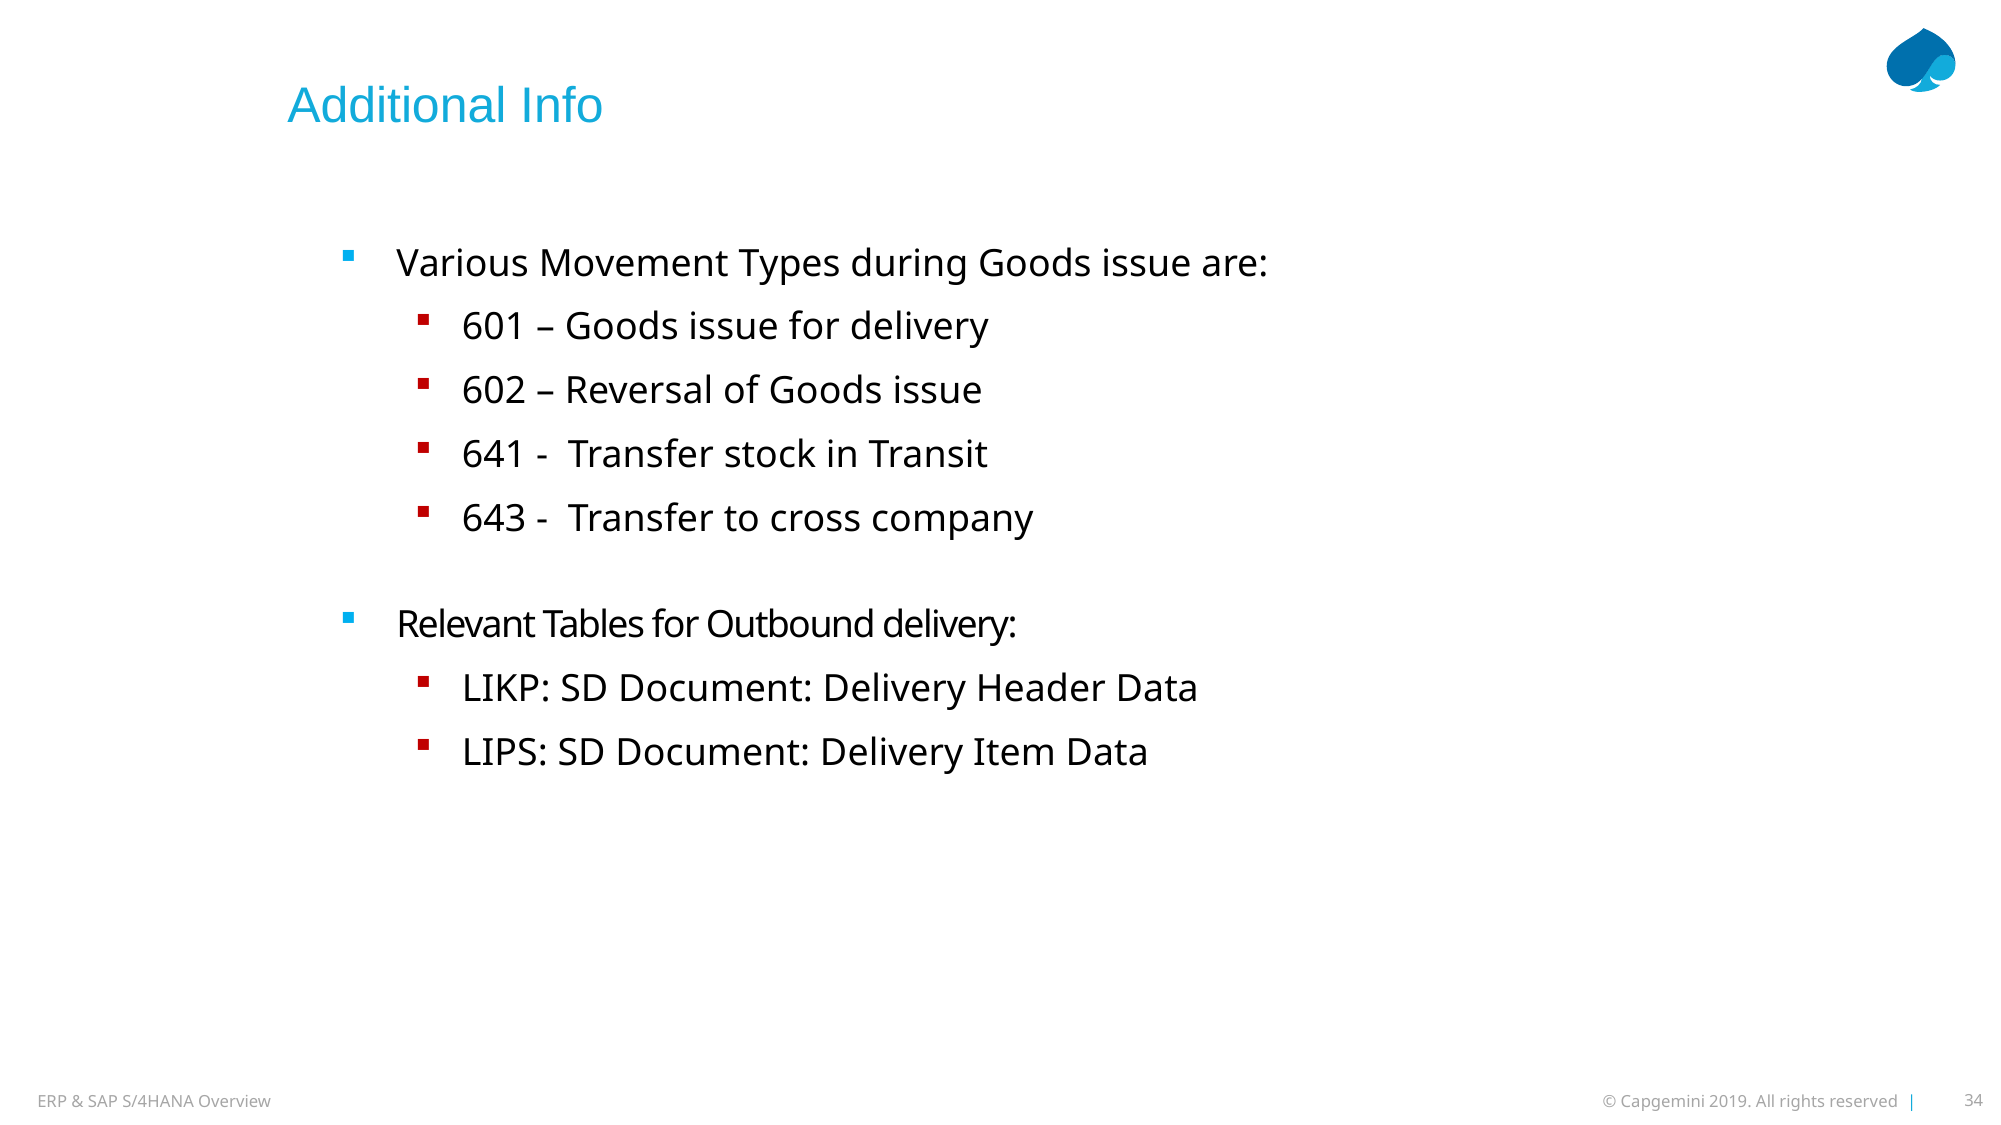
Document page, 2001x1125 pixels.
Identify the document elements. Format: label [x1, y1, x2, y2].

text_box [337, 247, 1488, 586]
title [287, 50, 1684, 191]
text_box [337, 608, 1413, 813]
